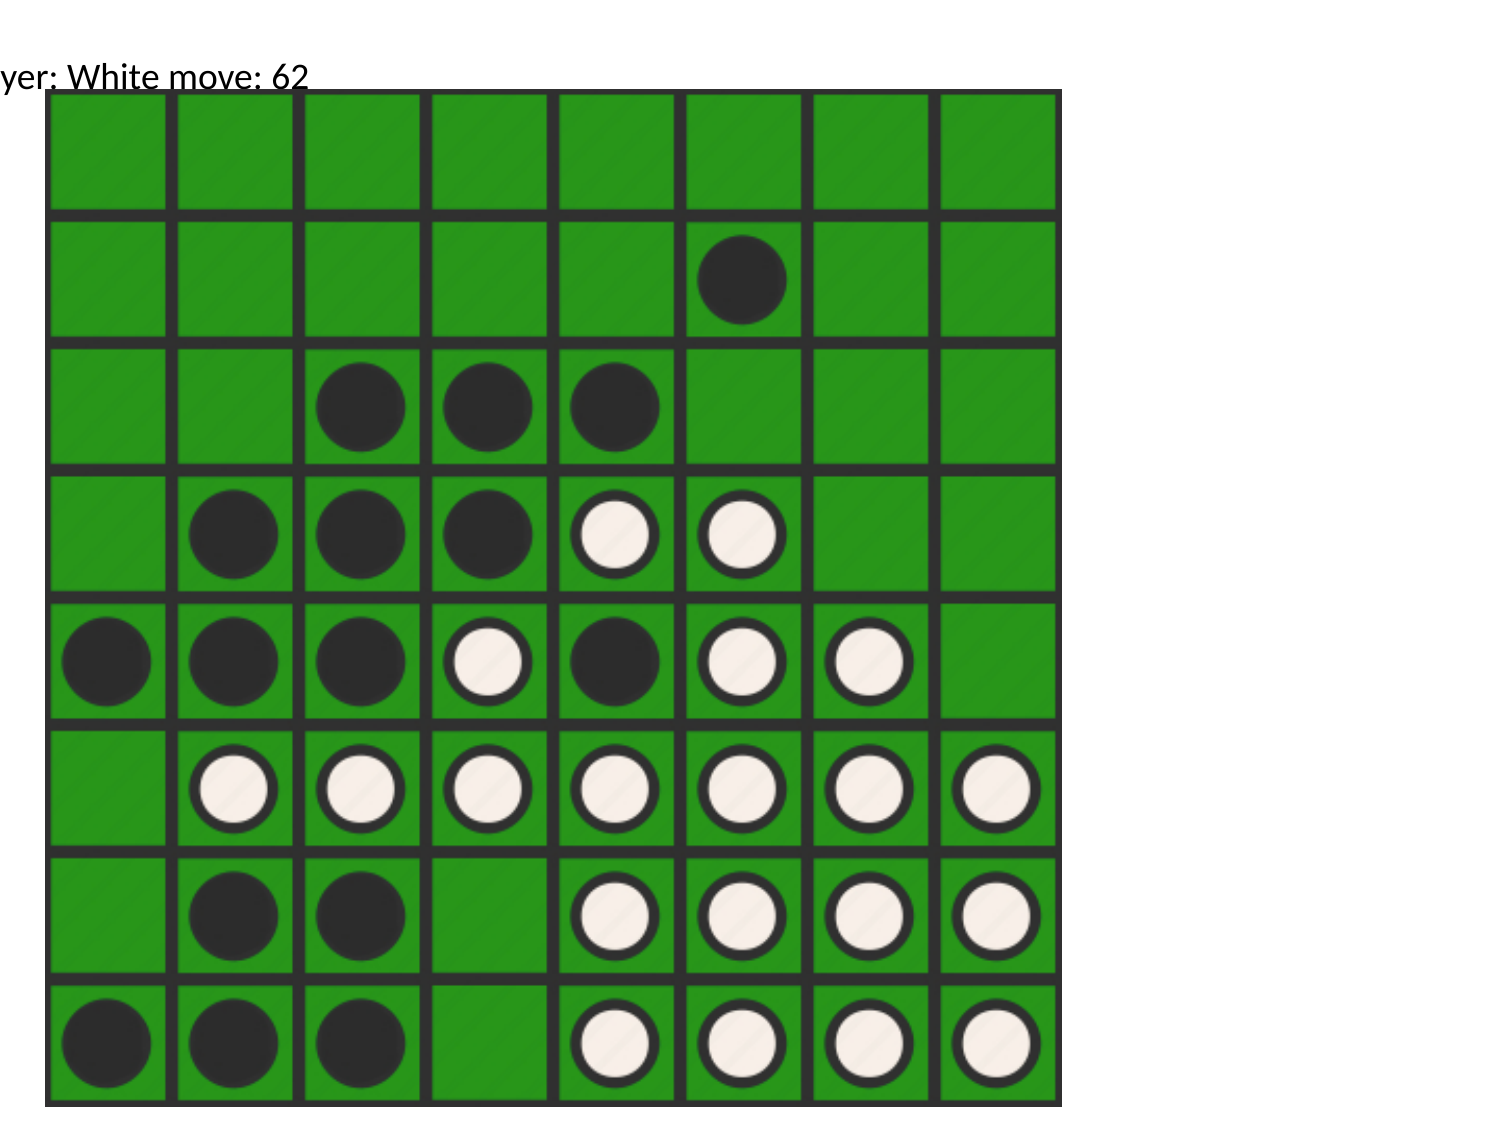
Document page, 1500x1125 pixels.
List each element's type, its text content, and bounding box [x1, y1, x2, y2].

picture [44, 89, 1062, 1107]
text_box turn: 32 player: White move: 62 [0, 44, 325, 105]
